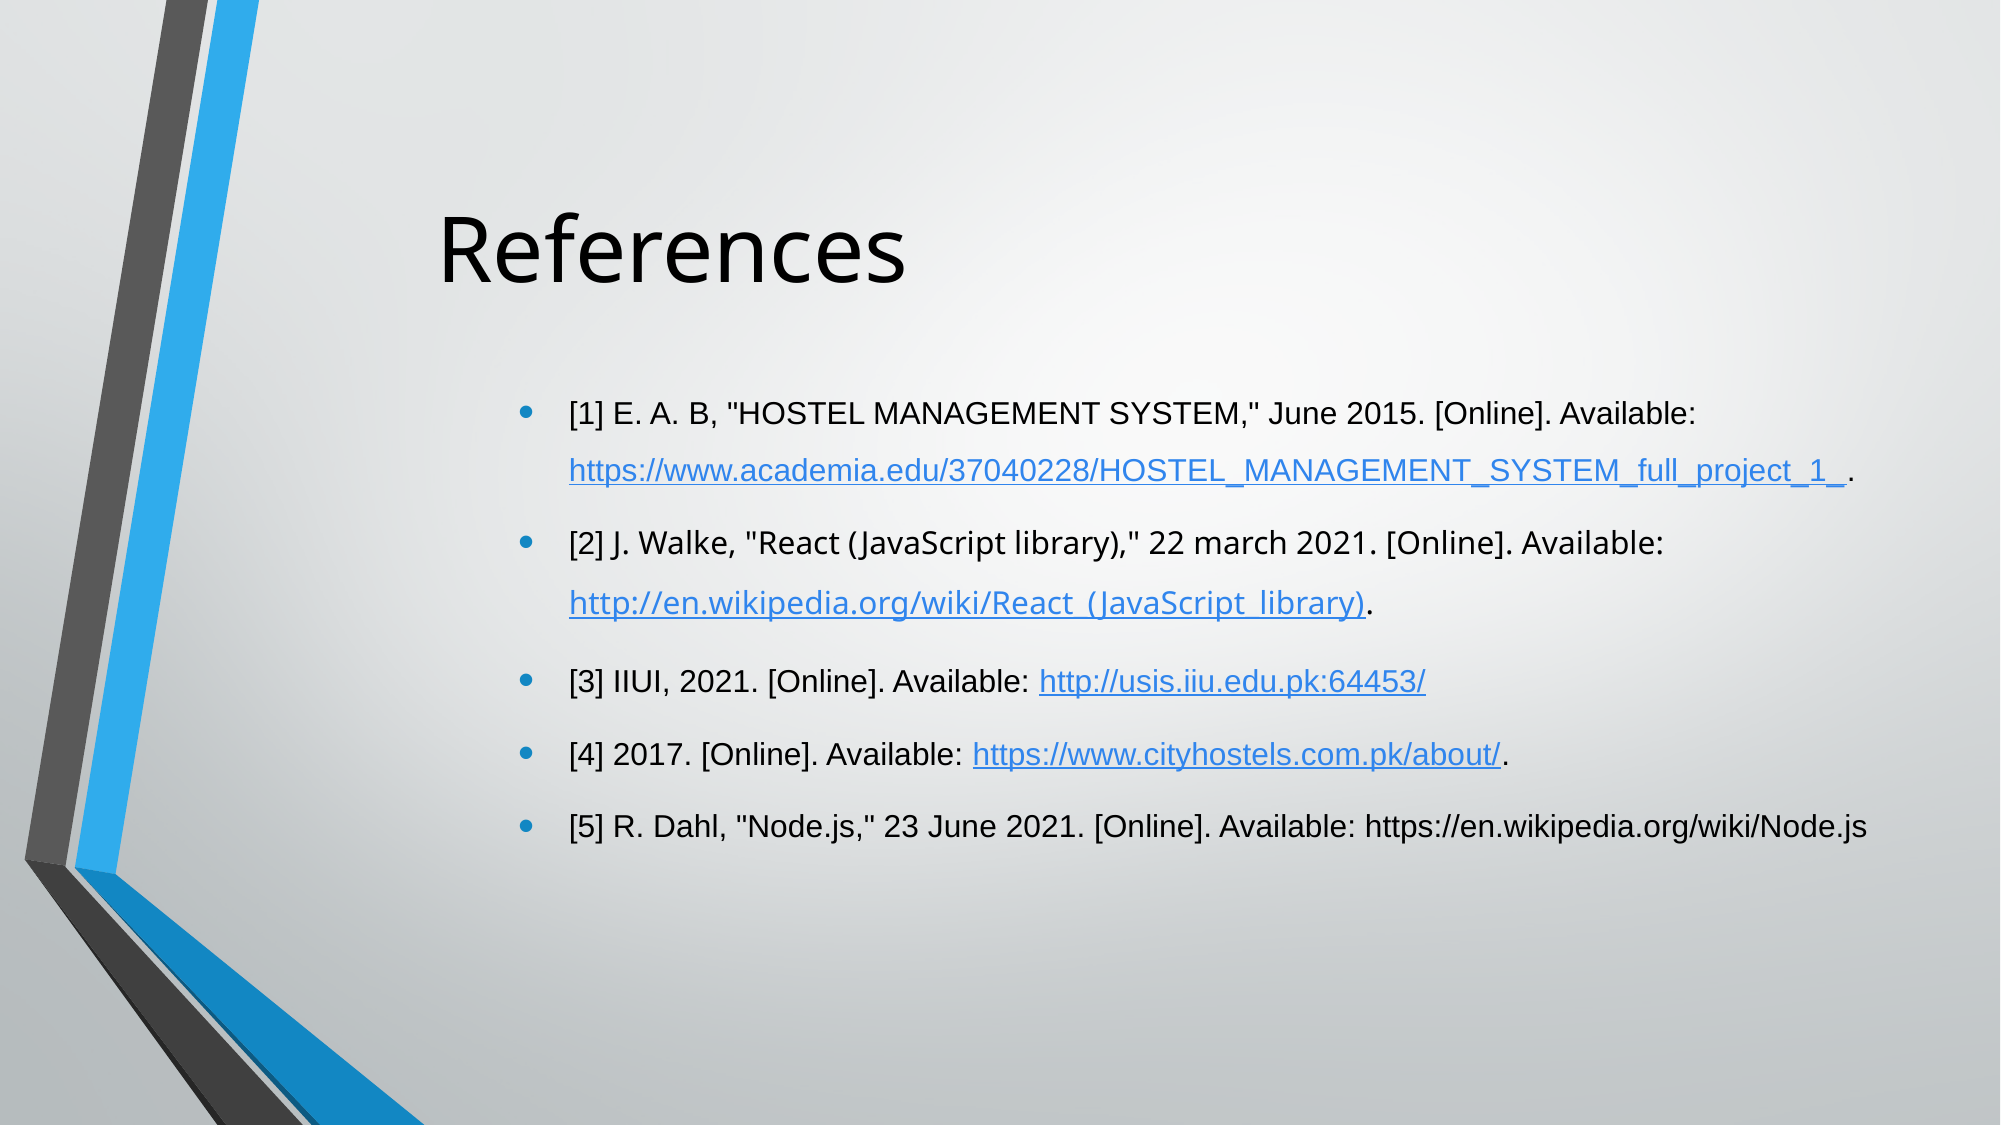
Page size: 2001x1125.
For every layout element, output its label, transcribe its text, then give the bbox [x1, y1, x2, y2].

text_box [1] E. A. B, "HOSTEL MANAGEMENT SYSTEM," June 2015. [Online]. Available: https://www.academia.edu/37040228/HOSTEL_MANAGEMENT_SYSTEM_full_project_1_. [2] J. Walke, "React (JavaScript library)," 22 march 2021. [Online]. Available: http://en.wikipedia.org/wiki/React_(JavaScript_library). [3] IIUI, 2021. [Online]. Available: http://usis.iiu.edu.pk:64453/ [4] 2017. [Online]. Available: https://www.cityhostels.com.pk/about/. [5] R. Dahl, "Node.js," 23 June 2021. [Online]. Available: https://en.wikipedia.org/wiki/Node.js [421, 366, 1887, 932]
text_box References [421, 184, 1887, 309]
